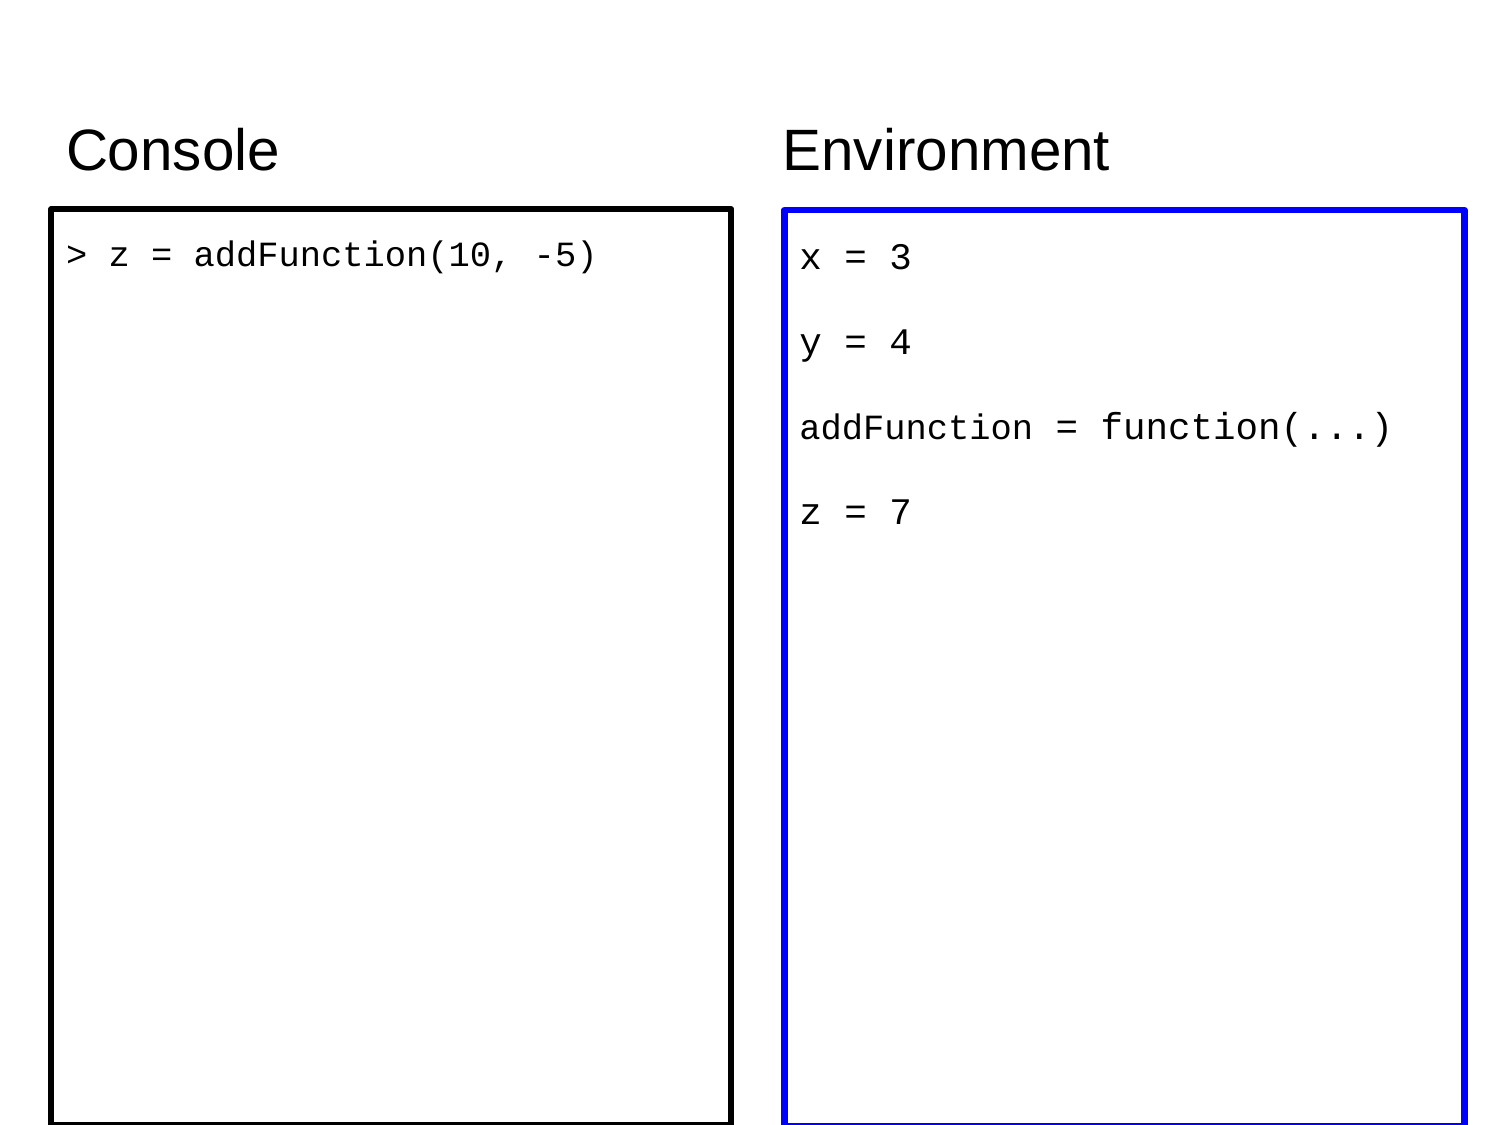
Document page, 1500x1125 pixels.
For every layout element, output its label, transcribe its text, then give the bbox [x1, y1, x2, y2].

title Console Environment [51, 97, 1449, 223]
list > z = addFunction(10, -5) [51, 209, 732, 1125]
list x = 3 y = 4 addFunction = function(...) z = 7 [784, 210, 1465, 1125]
